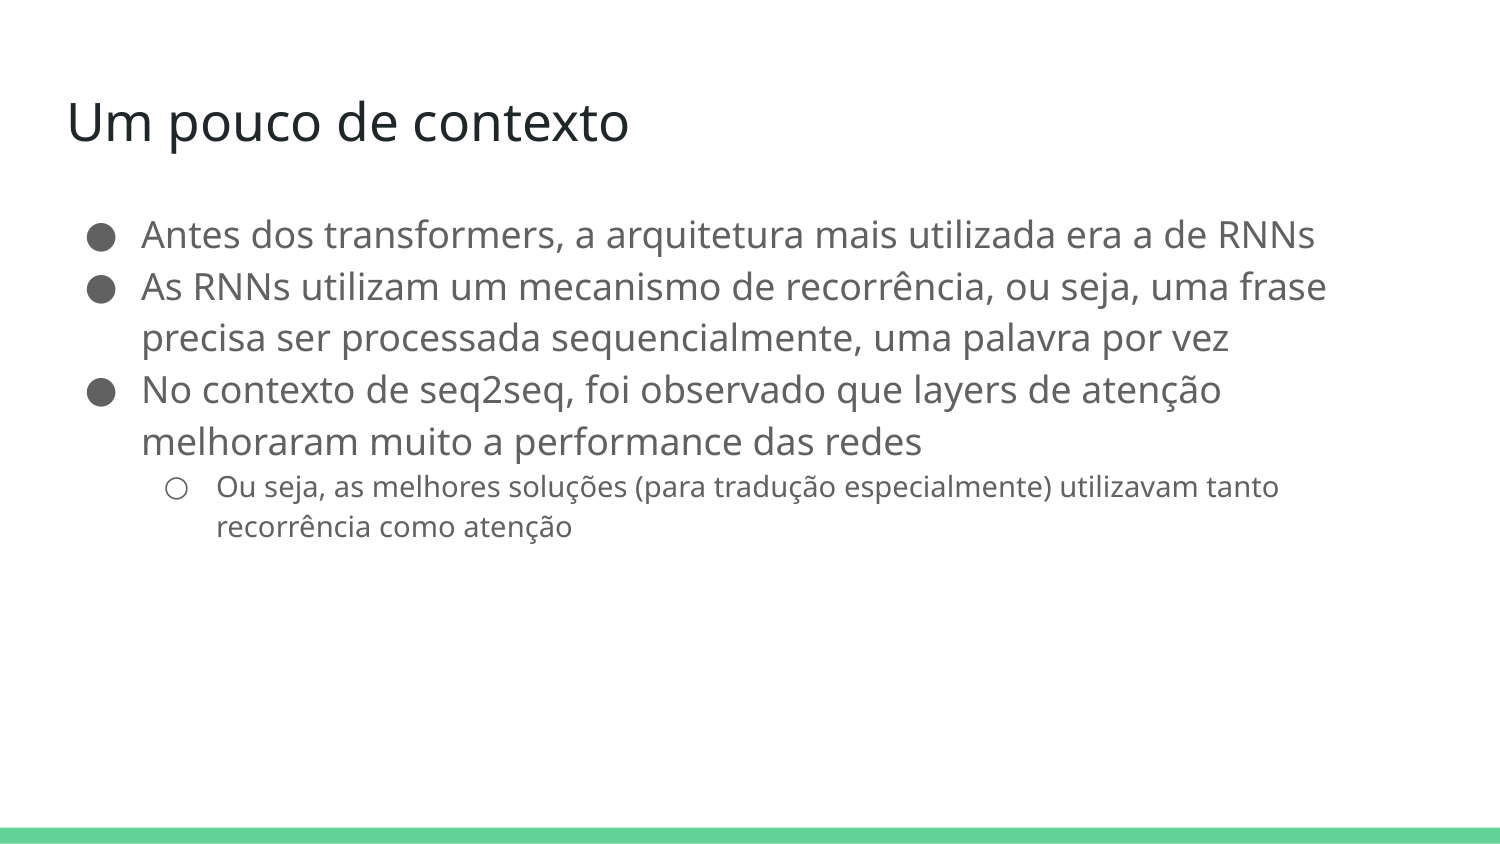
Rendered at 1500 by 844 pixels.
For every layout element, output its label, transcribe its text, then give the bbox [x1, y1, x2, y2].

title Um pouco de contexto [51, 72, 1449, 167]
list Antes dos transformers, a arquitetura mais utilizada era a de RNNs As RNNs utilizam um mecanismo de recorrência, ou seja, uma frase precisa ser processada sequencialmente, uma palavra por vez No contexto de seq2seq, foi observado que layers de atenção melhoraram muito a performance das redes Ou seja, as melhores soluções (para tradução especialmente) utilizavam tanto recorrência como atenção [51, 189, 1449, 750]
